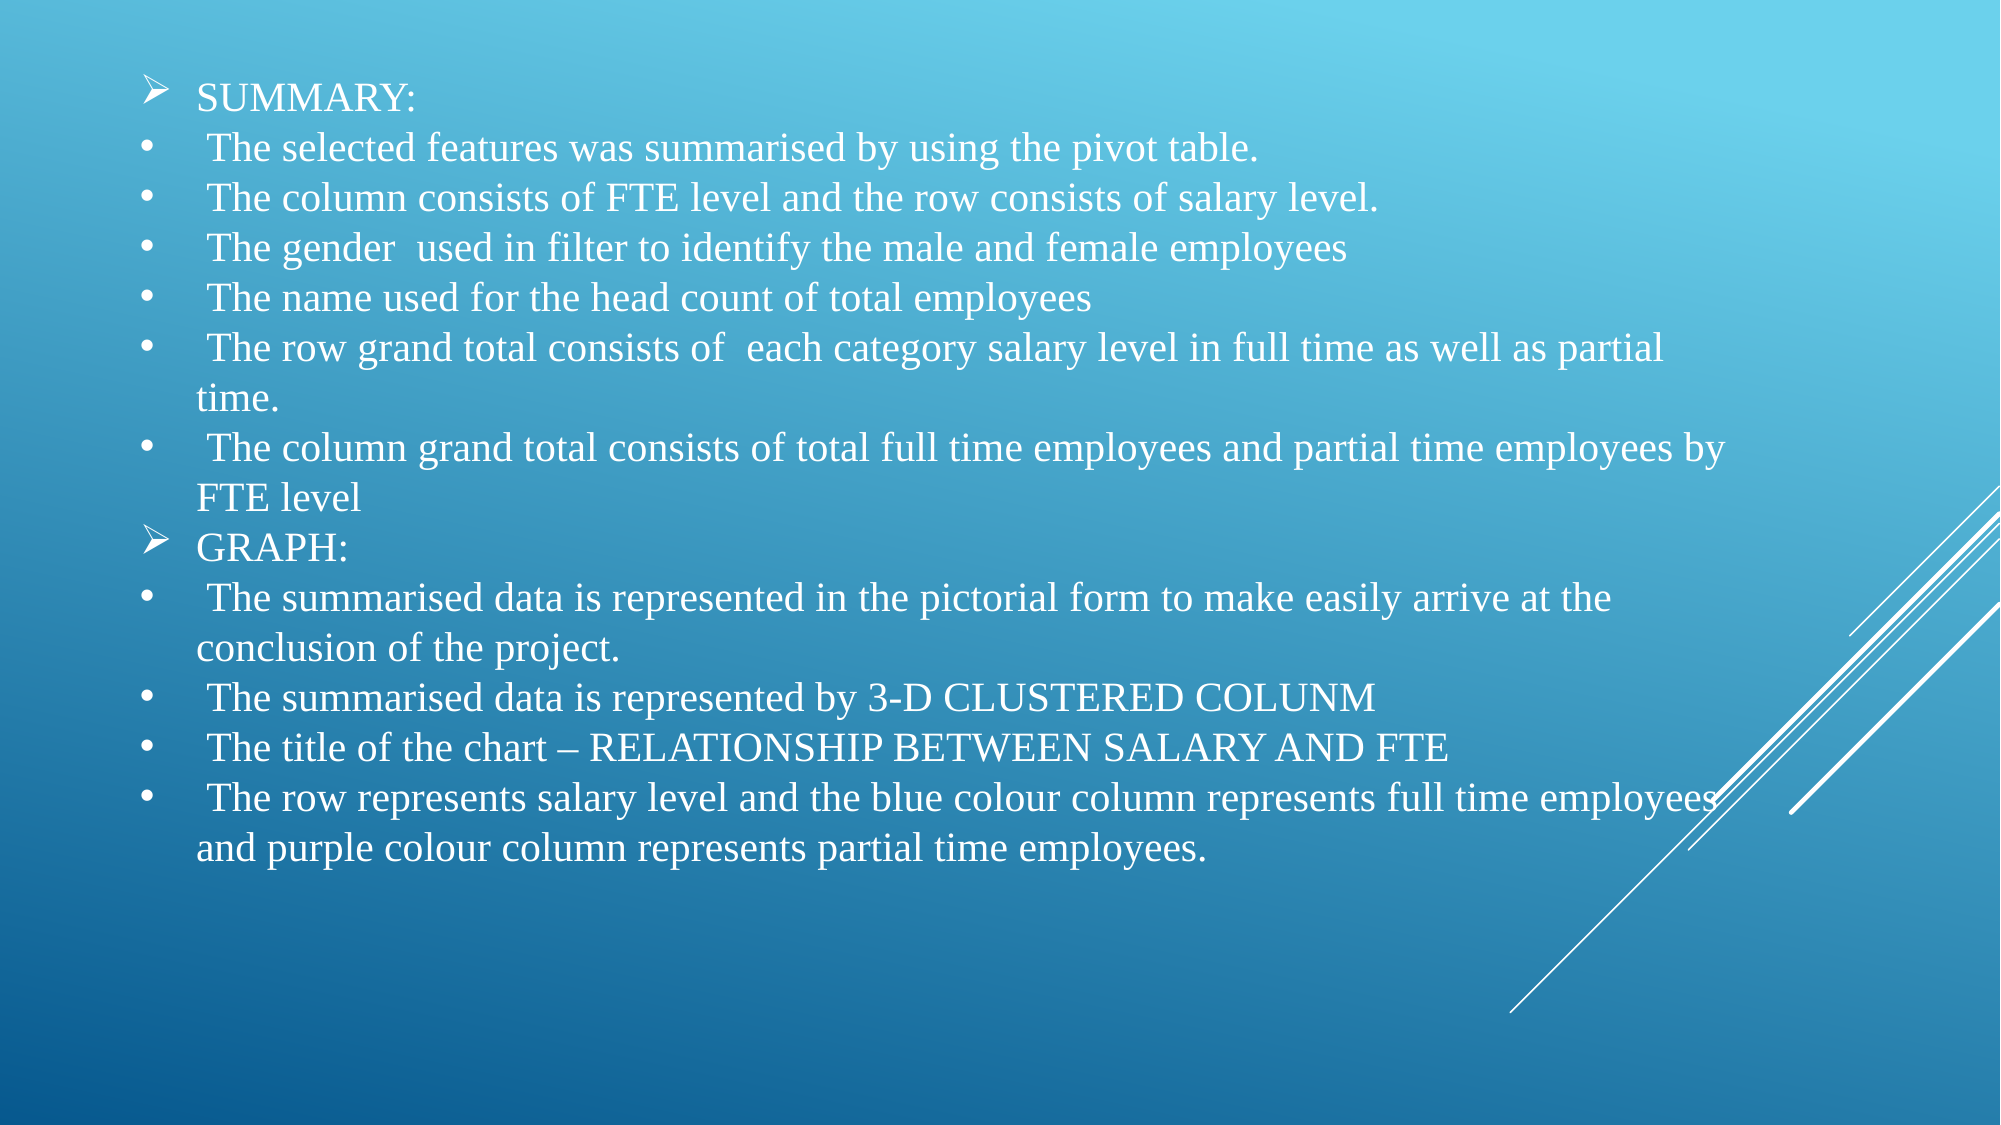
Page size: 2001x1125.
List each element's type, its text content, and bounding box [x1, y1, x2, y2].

text_box SUMMARY: The selected features was summarised by using the pivot table. The column consists of FTE level and the row consists of salary level. The gender used in filter to identify the male and female employees The name used for the head count of total employees The row grand total consists of each category salary level in full time as well as partial time. The column grand total consists of total full time employees and partial time employees by FTE level GRAPH: The summarised data is represented in the pictorial form to make easily arrive at the conclusion of the project. The summarised data is represented by 3-D CLUSTERED COLUNM The title of the chart – RELATIONSHIP BETWEEN SALARY AND FTE The row represents salary level and the blue colour column represents full time employees and purple colour column represents partial time employees. [124, 62, 1775, 923]
